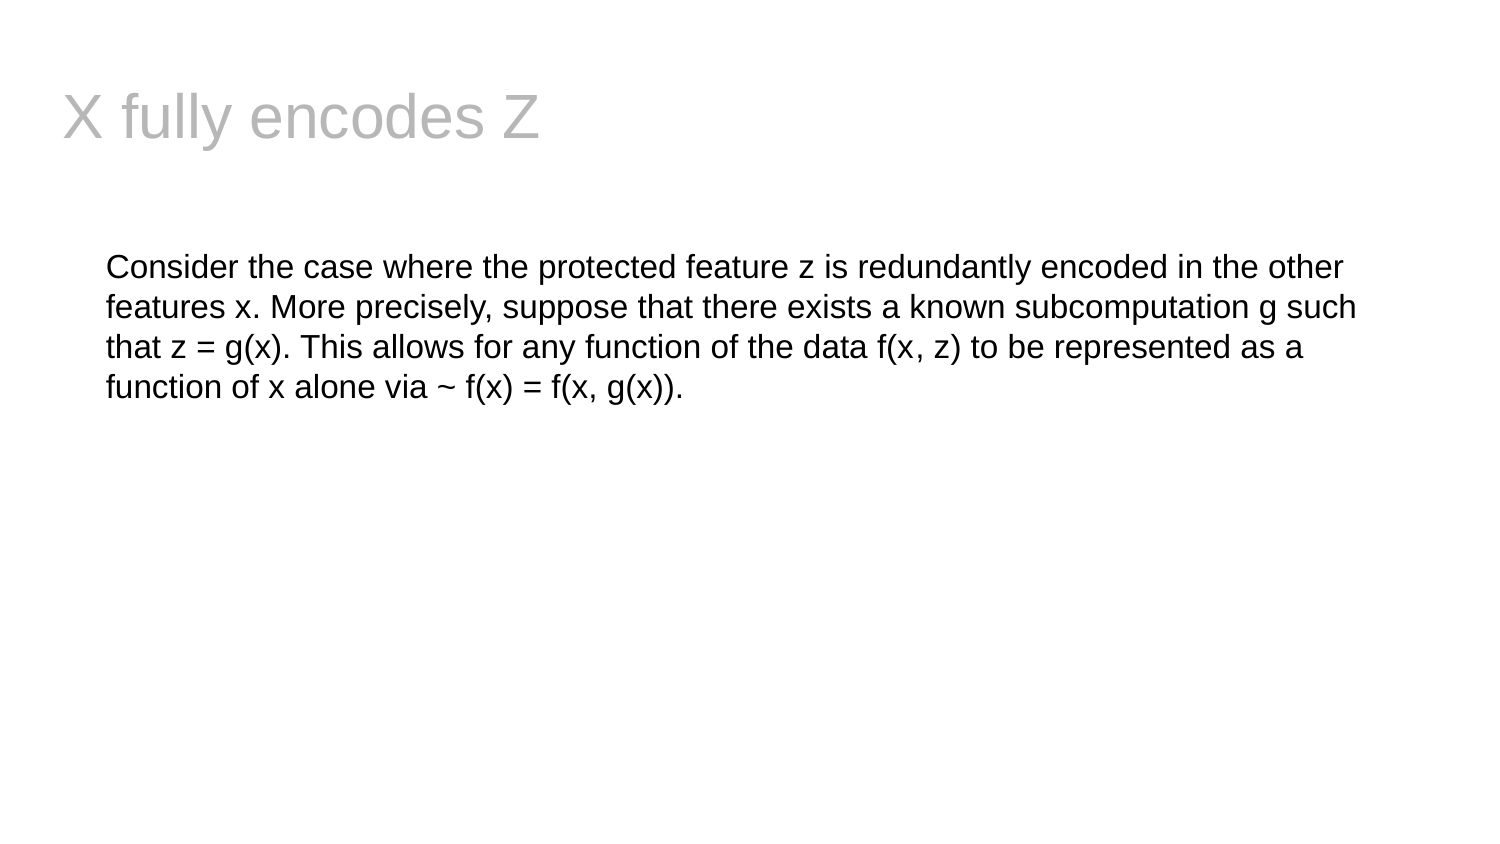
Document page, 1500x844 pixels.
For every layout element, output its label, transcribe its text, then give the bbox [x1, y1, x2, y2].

text_box Consider the case where the protected feature z is redundantly encoded in the other features x. More precisely, suppose that there exists a known subcomputation g such that z = g(x). This allows for any function of the data f(x, z) to be represented as a function of x alone via ~ f(x) = f(x, g(x)). [91, 237, 1375, 413]
title X fully encodes Z [51, 72, 1449, 167]
